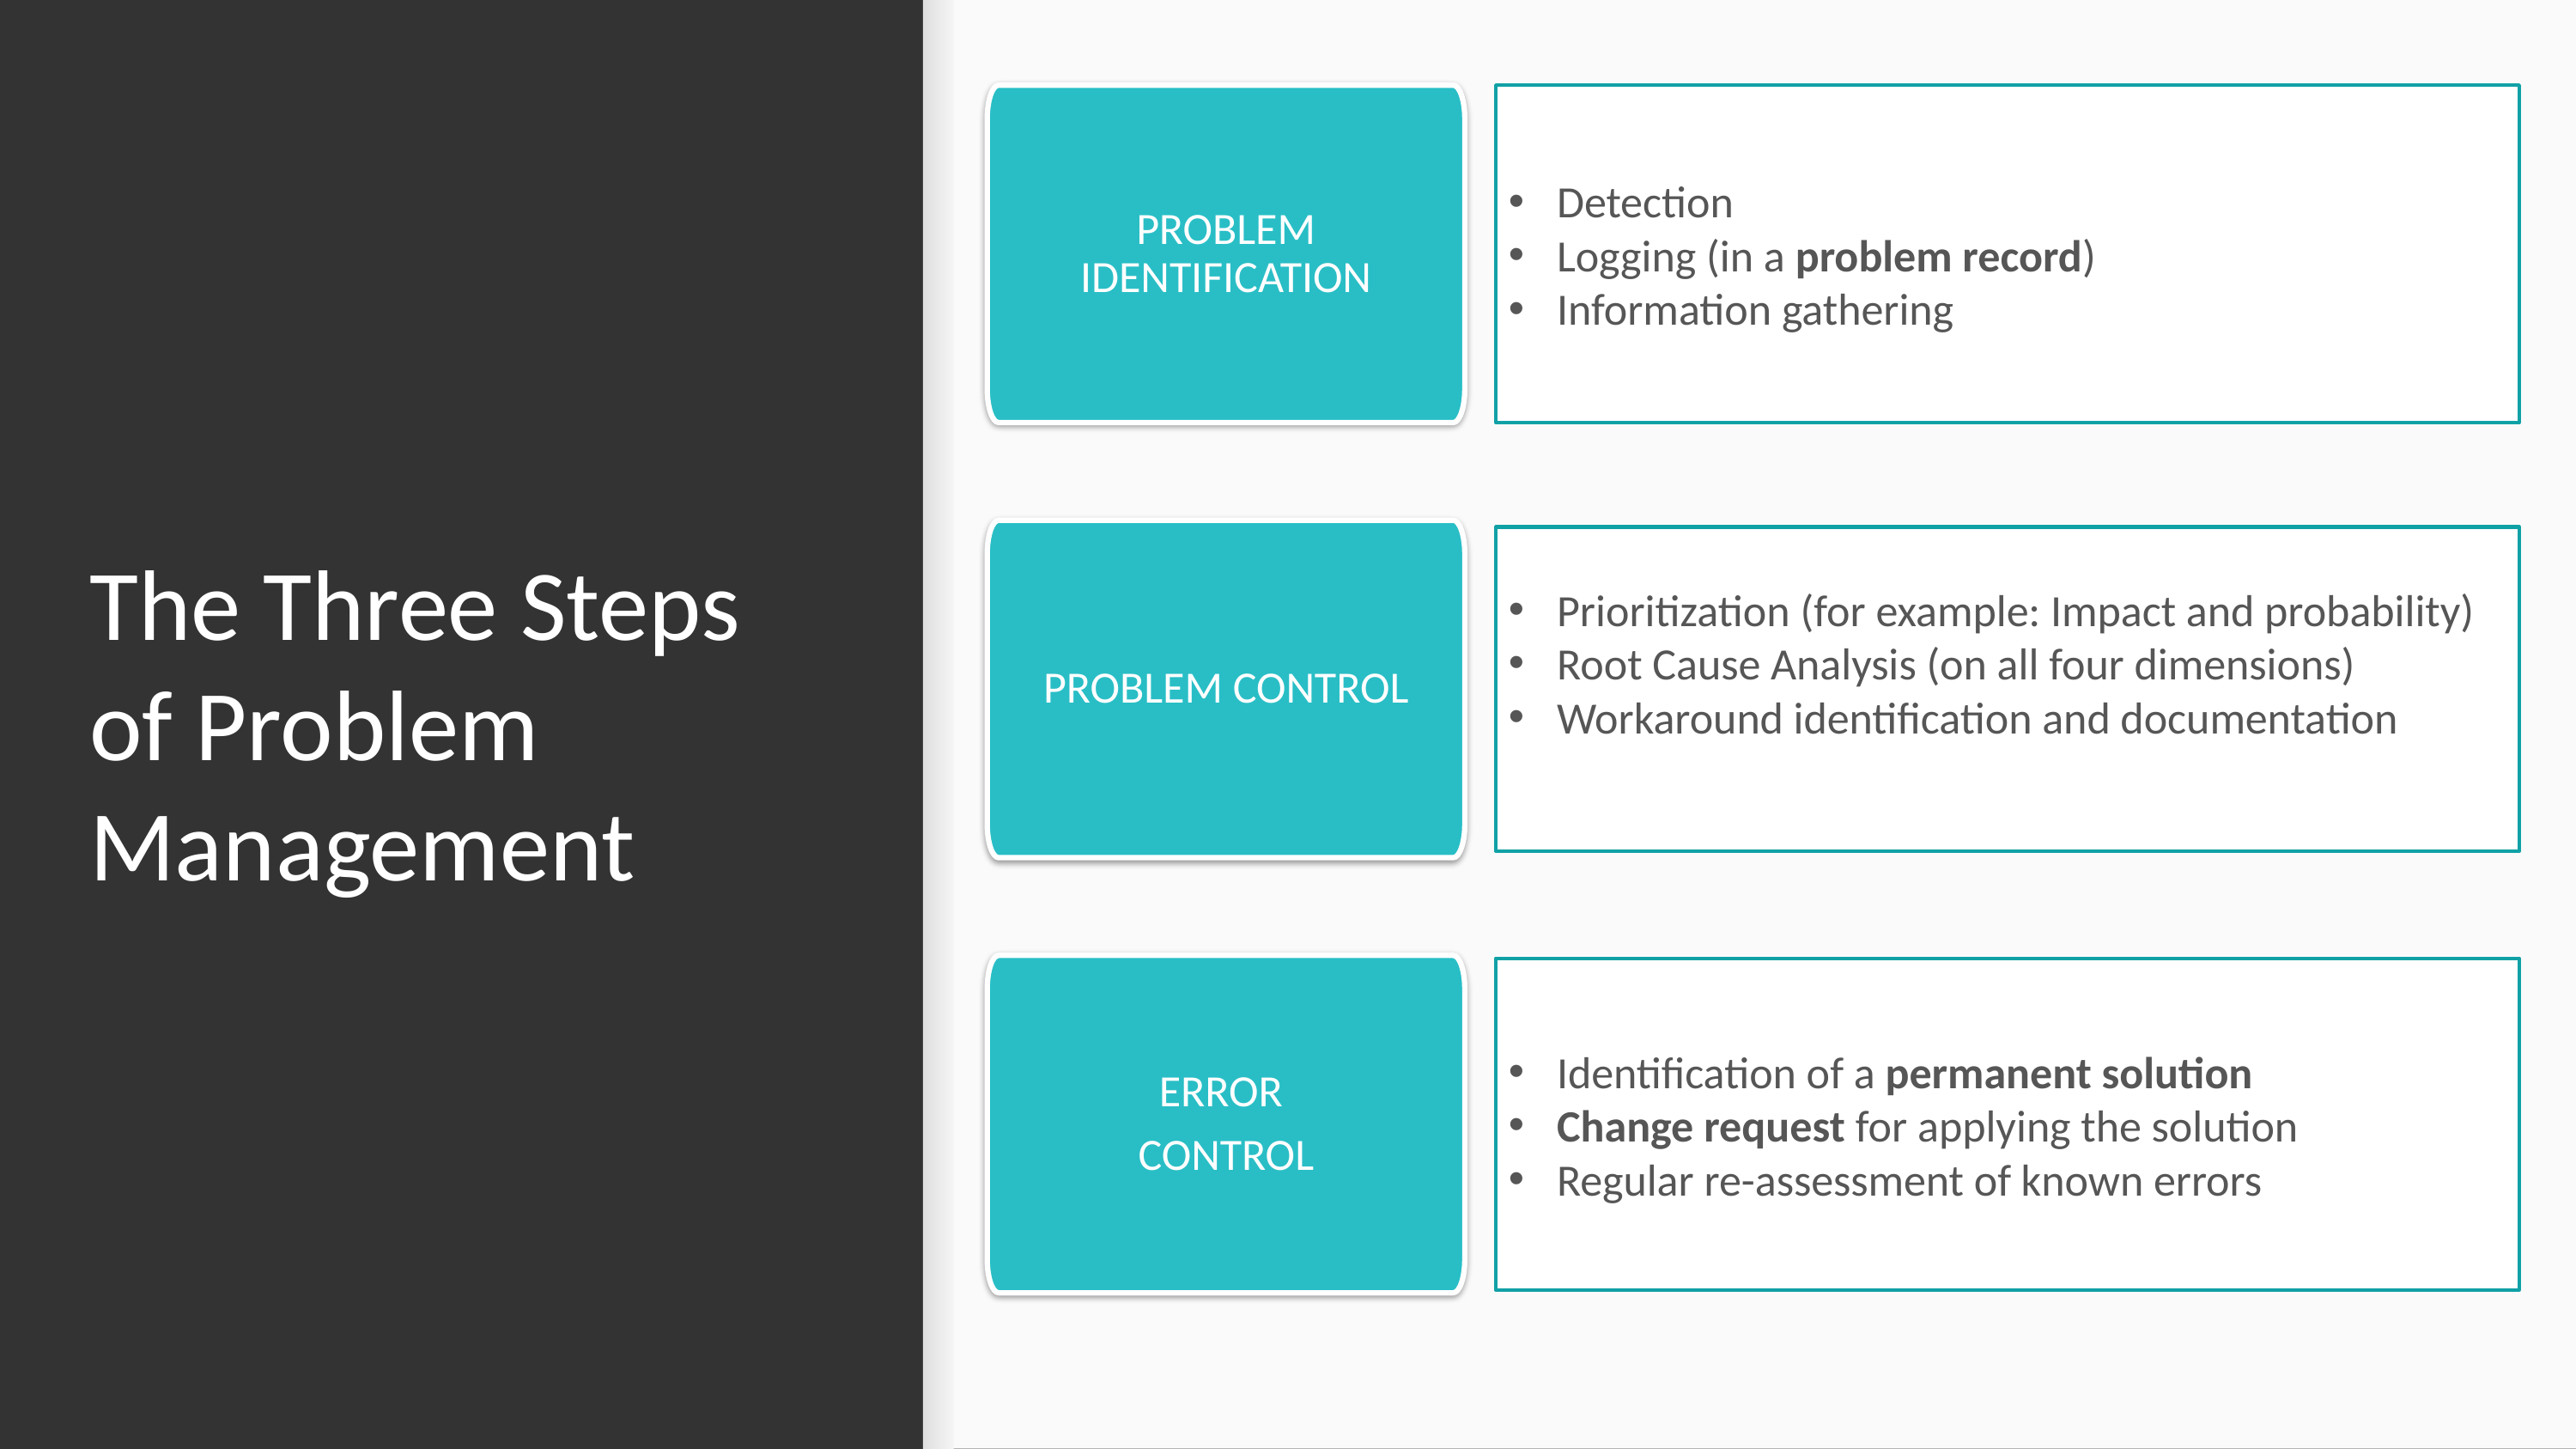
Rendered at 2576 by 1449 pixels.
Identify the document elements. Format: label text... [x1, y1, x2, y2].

text_box Detection Logging (in a problem record) Information gathering [1494, 83, 2521, 424]
title The Three Steps of Problem Management [64, 658, 855, 928]
text_box Prioritization (for example: Impact and probability) Root Cause Analysis (on all four dimensions) Workaround identification and documentation [1494, 525, 2521, 853]
text_box Identification of a permanent solution Change request for applying the solution Regular re-assessment of known errors [1494, 957, 2521, 1292]
text_box PROBLEM IDENTIFICATION [984, 82, 1468, 426]
text_box PROBLEM CONTROL [984, 517, 1468, 861]
text_box ERROR CONTROL [984, 953, 1468, 1296]
